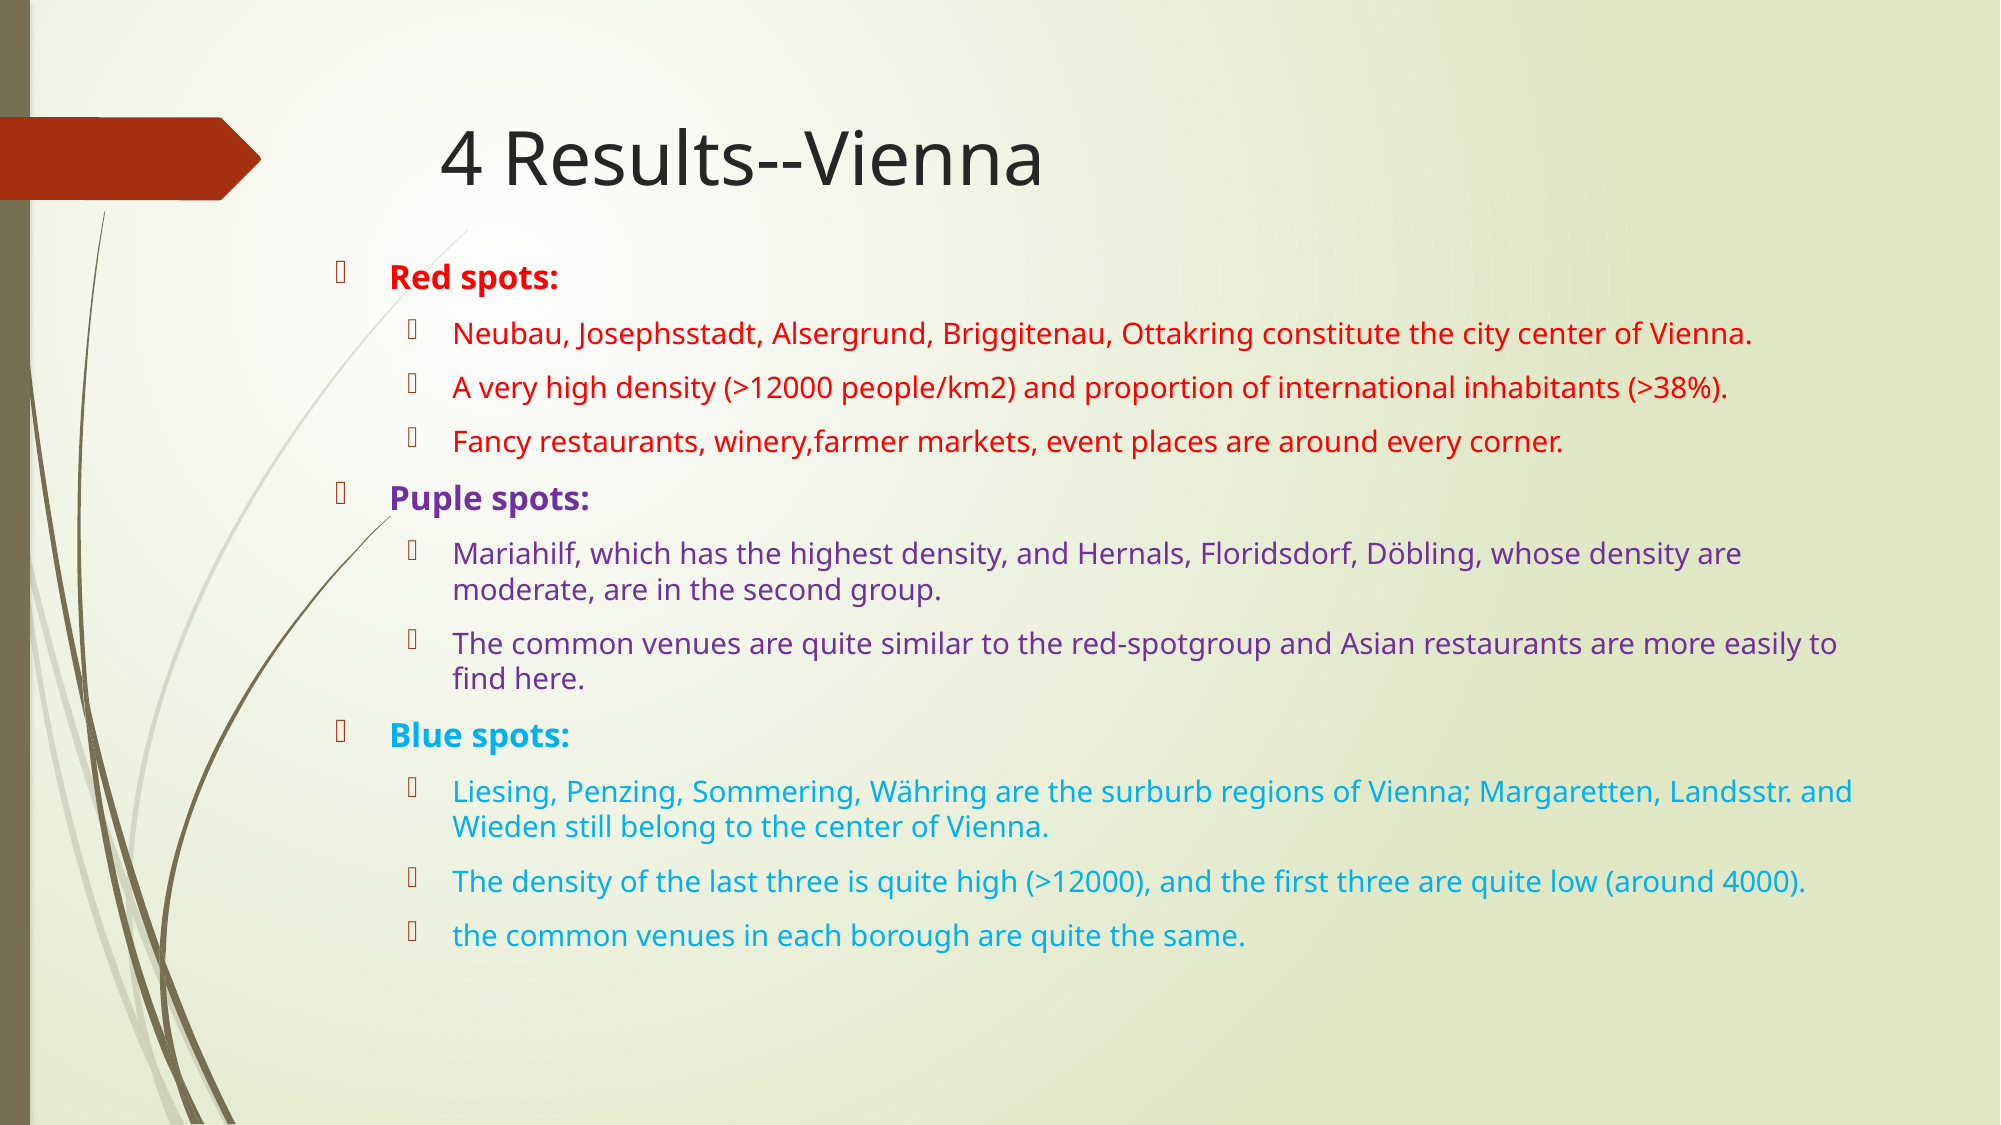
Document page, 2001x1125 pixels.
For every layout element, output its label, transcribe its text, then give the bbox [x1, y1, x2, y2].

list Red spots: Neubau, Josephsstadt, Alsergrund, Briggitenau, Ottakring constitute the city center of Vienna. A very high density (>12000 people/km2) and proportion of international inhabitants (>38%). Fancy restaurants, winery,farmer markets, event places are around every corner. Puple spots: Mariahilf, which has the highest density, and Hernals, Floridsdorf, Döbling, whose density are moderate, are in the second group. The common venues are quite similar to the red-spotgroup and Asian restaurants are more easily to find here. Blue spots: Liesing, Penzing, Sommering, Währing are the surburb regions of Vienna; Margaretten, Landsstr. and Wieden still belong to the center of Vienna. The density of the last three is quite high (>12000), and the first three are quite low (around 4000). the common venues in each borough are quite the same. [320, 248, 1888, 970]
title 4 Results--Vienna [425, 102, 1888, 248]
